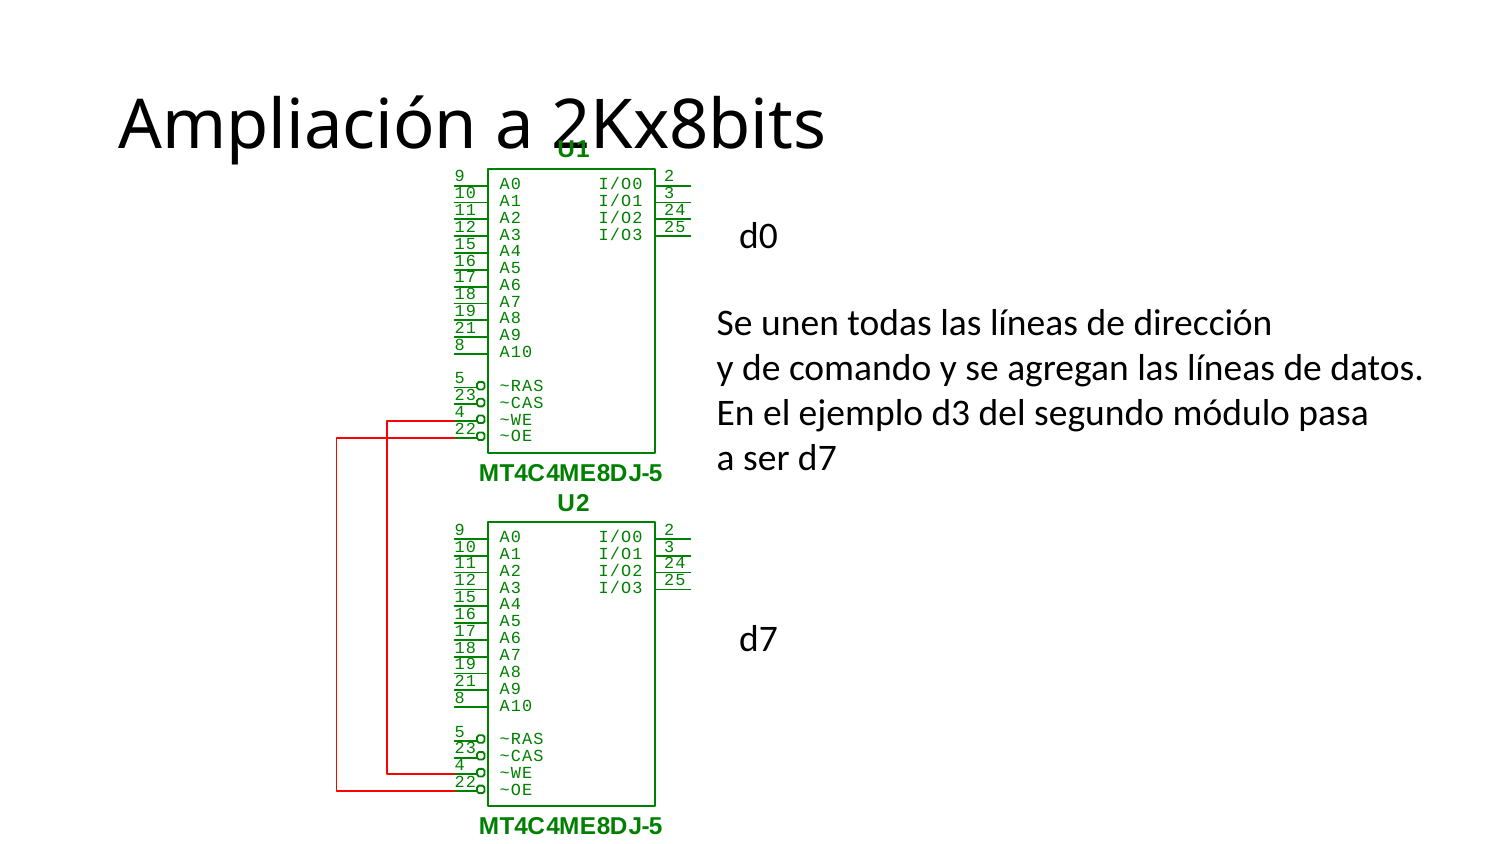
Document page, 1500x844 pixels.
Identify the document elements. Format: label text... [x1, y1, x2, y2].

text_box Se unen todas las líneas de dirección y de comando y se agregan las líneas de datos. En el ejemplo d3 del segundo módulo pasa a ser d7 [701, 290, 1440, 486]
text_box d7 [724, 606, 793, 667]
text_box d0 [724, 203, 793, 264]
picture [332, 131, 698, 844]
title Ampliación a 2Kx8bits [103, 44, 1397, 208]
